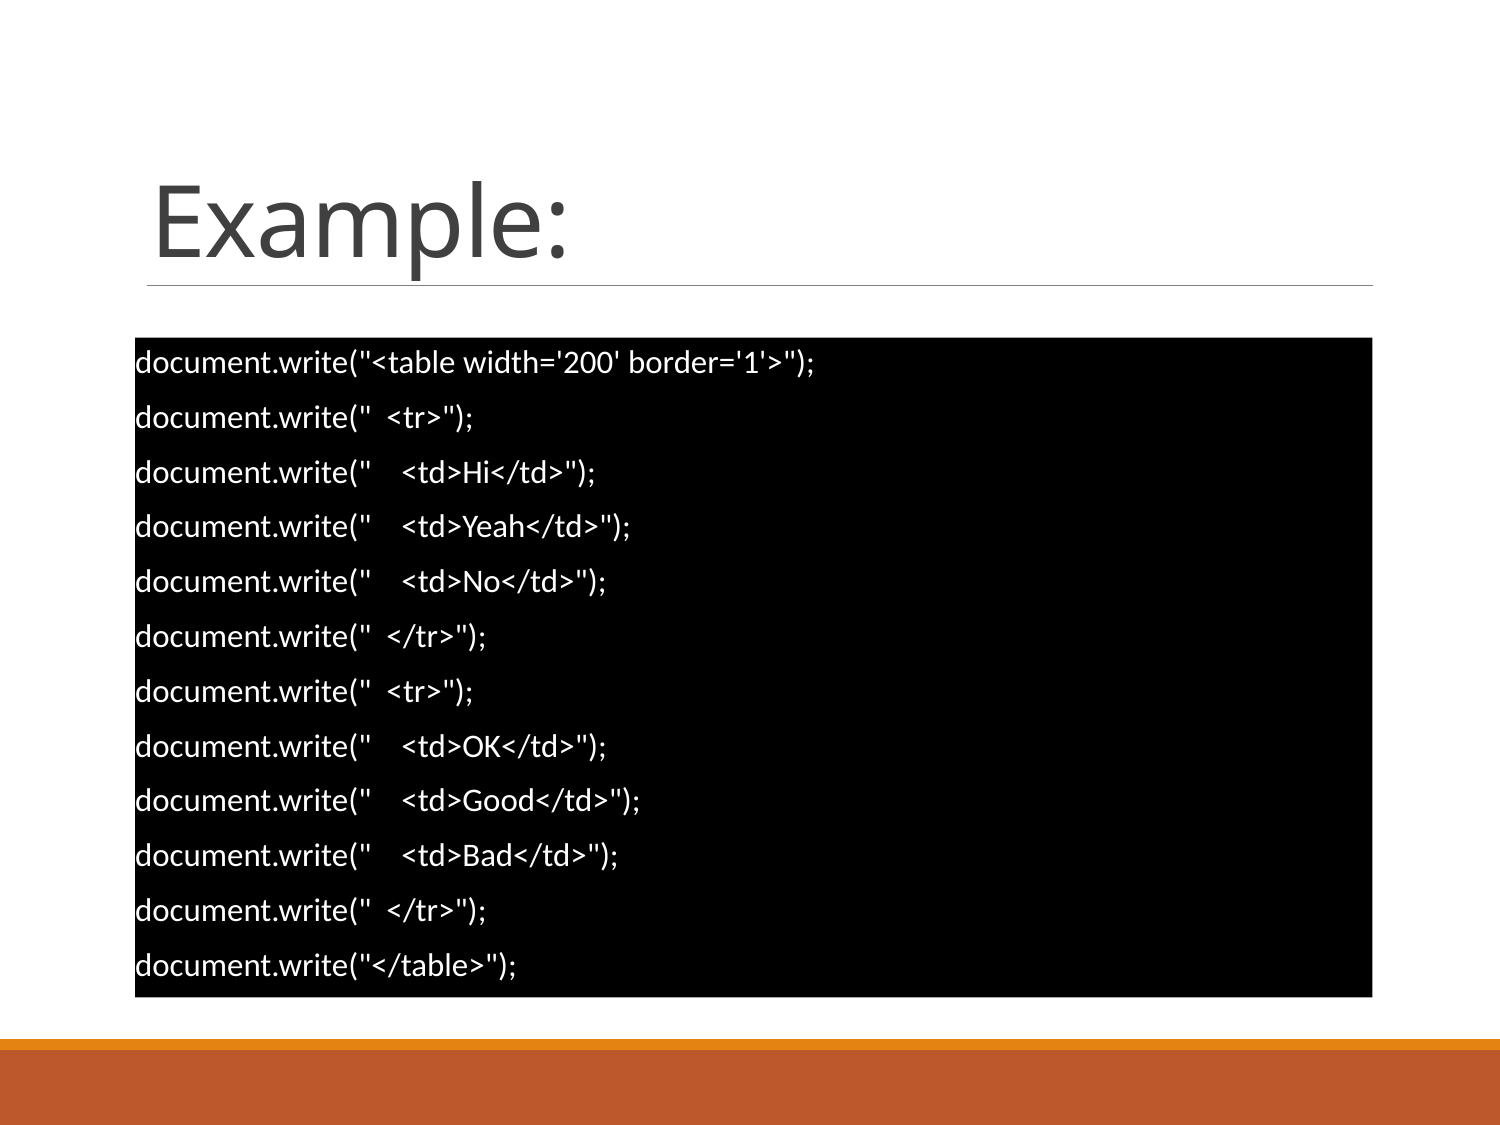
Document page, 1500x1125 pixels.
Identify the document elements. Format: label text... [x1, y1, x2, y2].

title Example: [135, 47, 1373, 285]
list document.write("<table width='200' border='1'>"); document.write(" <tr>"); document.write(" <td>Hi</td>"); document.write(" <td>Yeah</td>"); document.write(" <td>No</td>"); document.write(" </tr>"); document.write(" <tr>"); document.write(" <td>OK</td>"); document.write(" <td>Good</td>"); document.write(" <td>Bad</td>"); document.write(" </tr>"); document.write("</table>"); [135, 337, 1373, 998]
